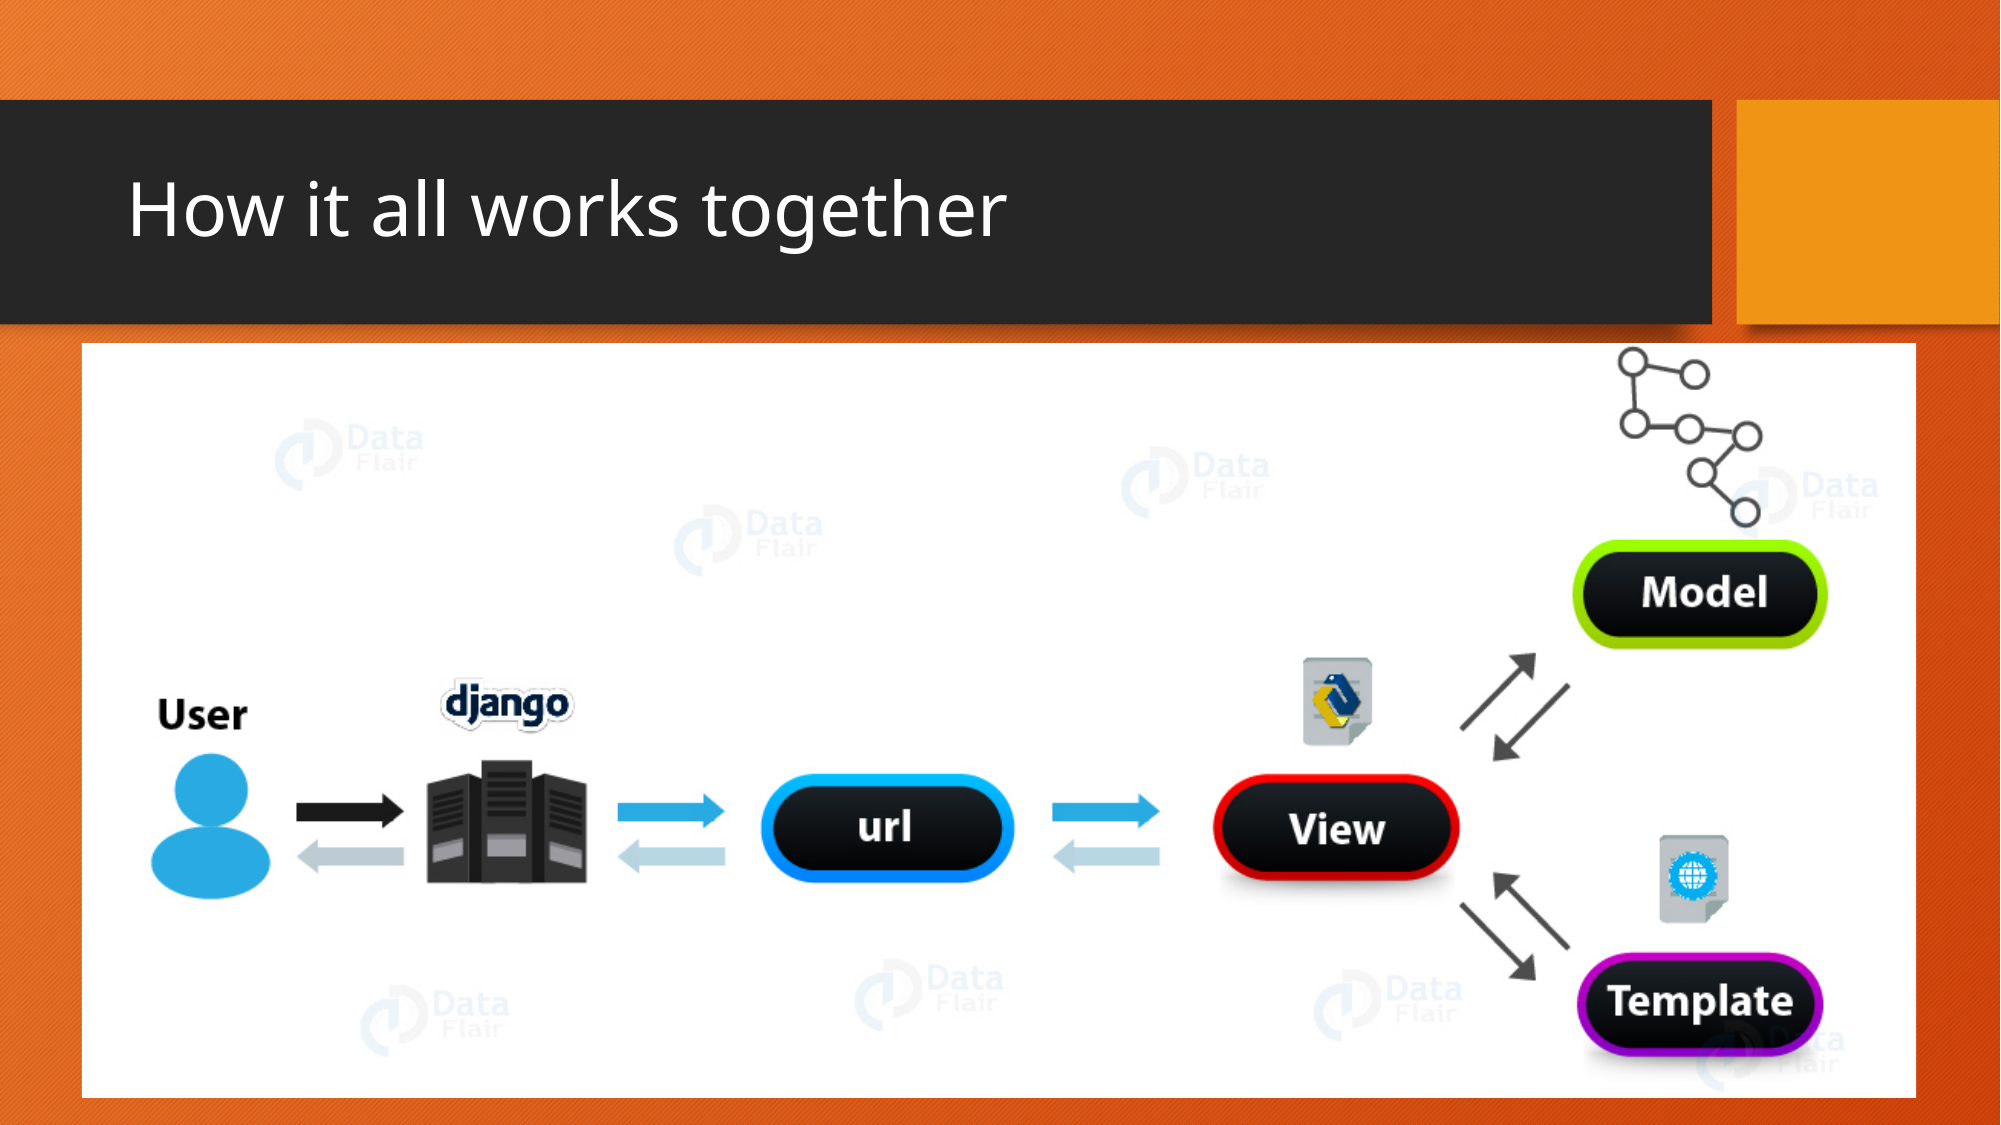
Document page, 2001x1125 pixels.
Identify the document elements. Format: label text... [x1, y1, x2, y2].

title How it all works together [111, 123, 1689, 301]
picture [0, 325, 2000, 1098]
